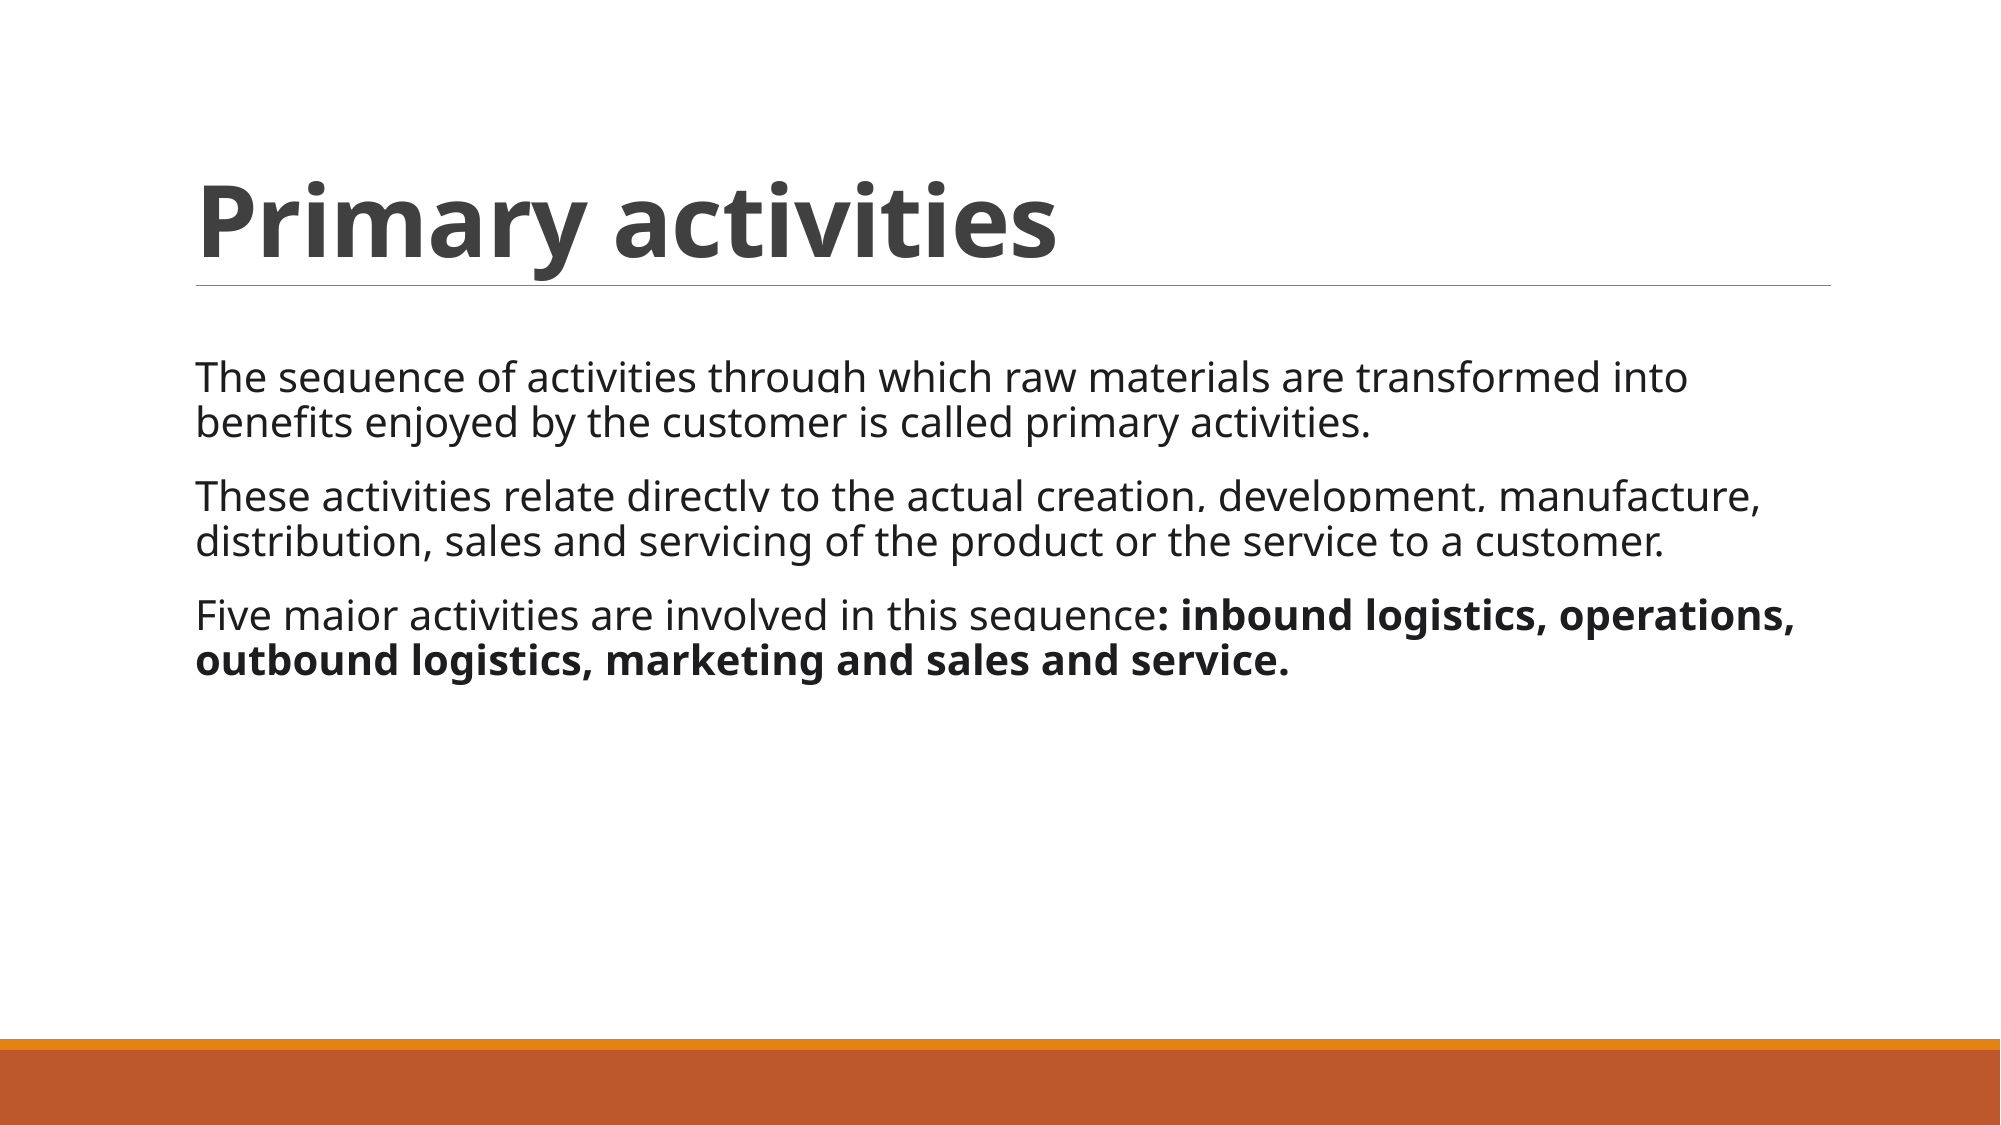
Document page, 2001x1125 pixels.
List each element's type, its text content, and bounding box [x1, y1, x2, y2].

list The sequence of activities through which raw materials are transformed into benefits enjoyed by the customer is called primary activities. These activities relate directly to the actual creation, development, manufacture, distribution, sales and servicing of the product or the service to a customer. Five major activities are involved in this sequence: inbound logistics, operations, outbound logistics, marketing and sales and service. [180, 348, 1830, 963]
title Primary activities [180, 47, 1830, 285]
